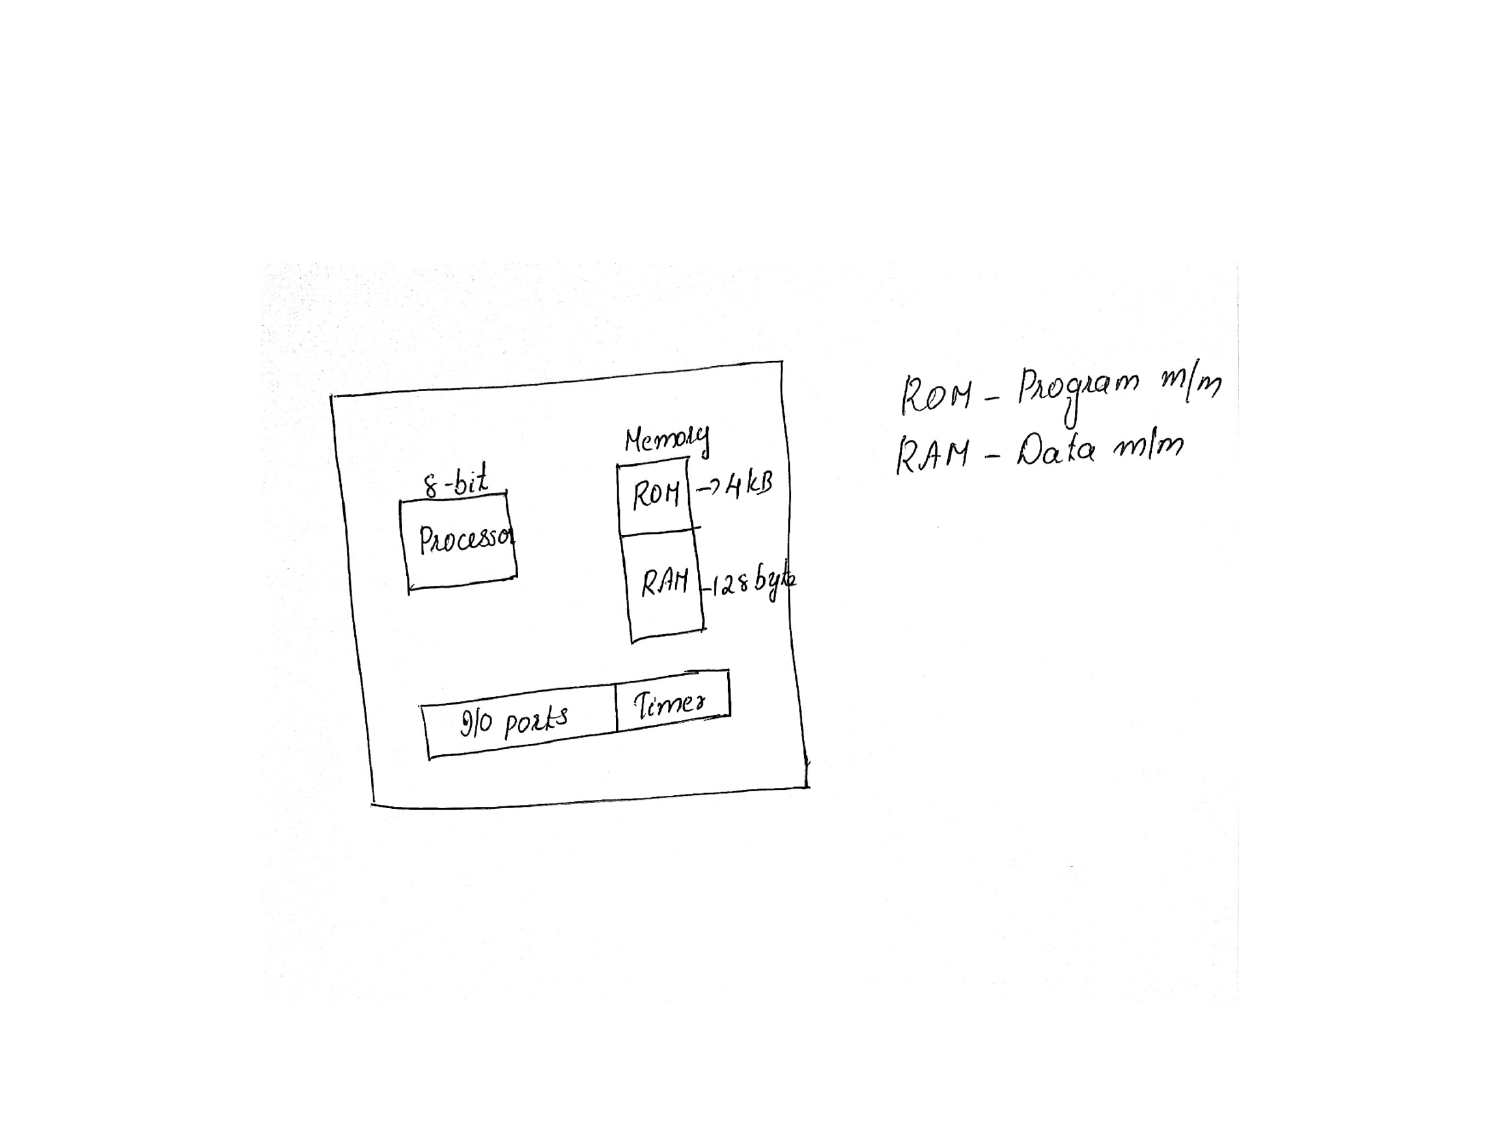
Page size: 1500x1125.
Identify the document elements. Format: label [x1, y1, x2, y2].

list [261, 262, 1239, 1006]
